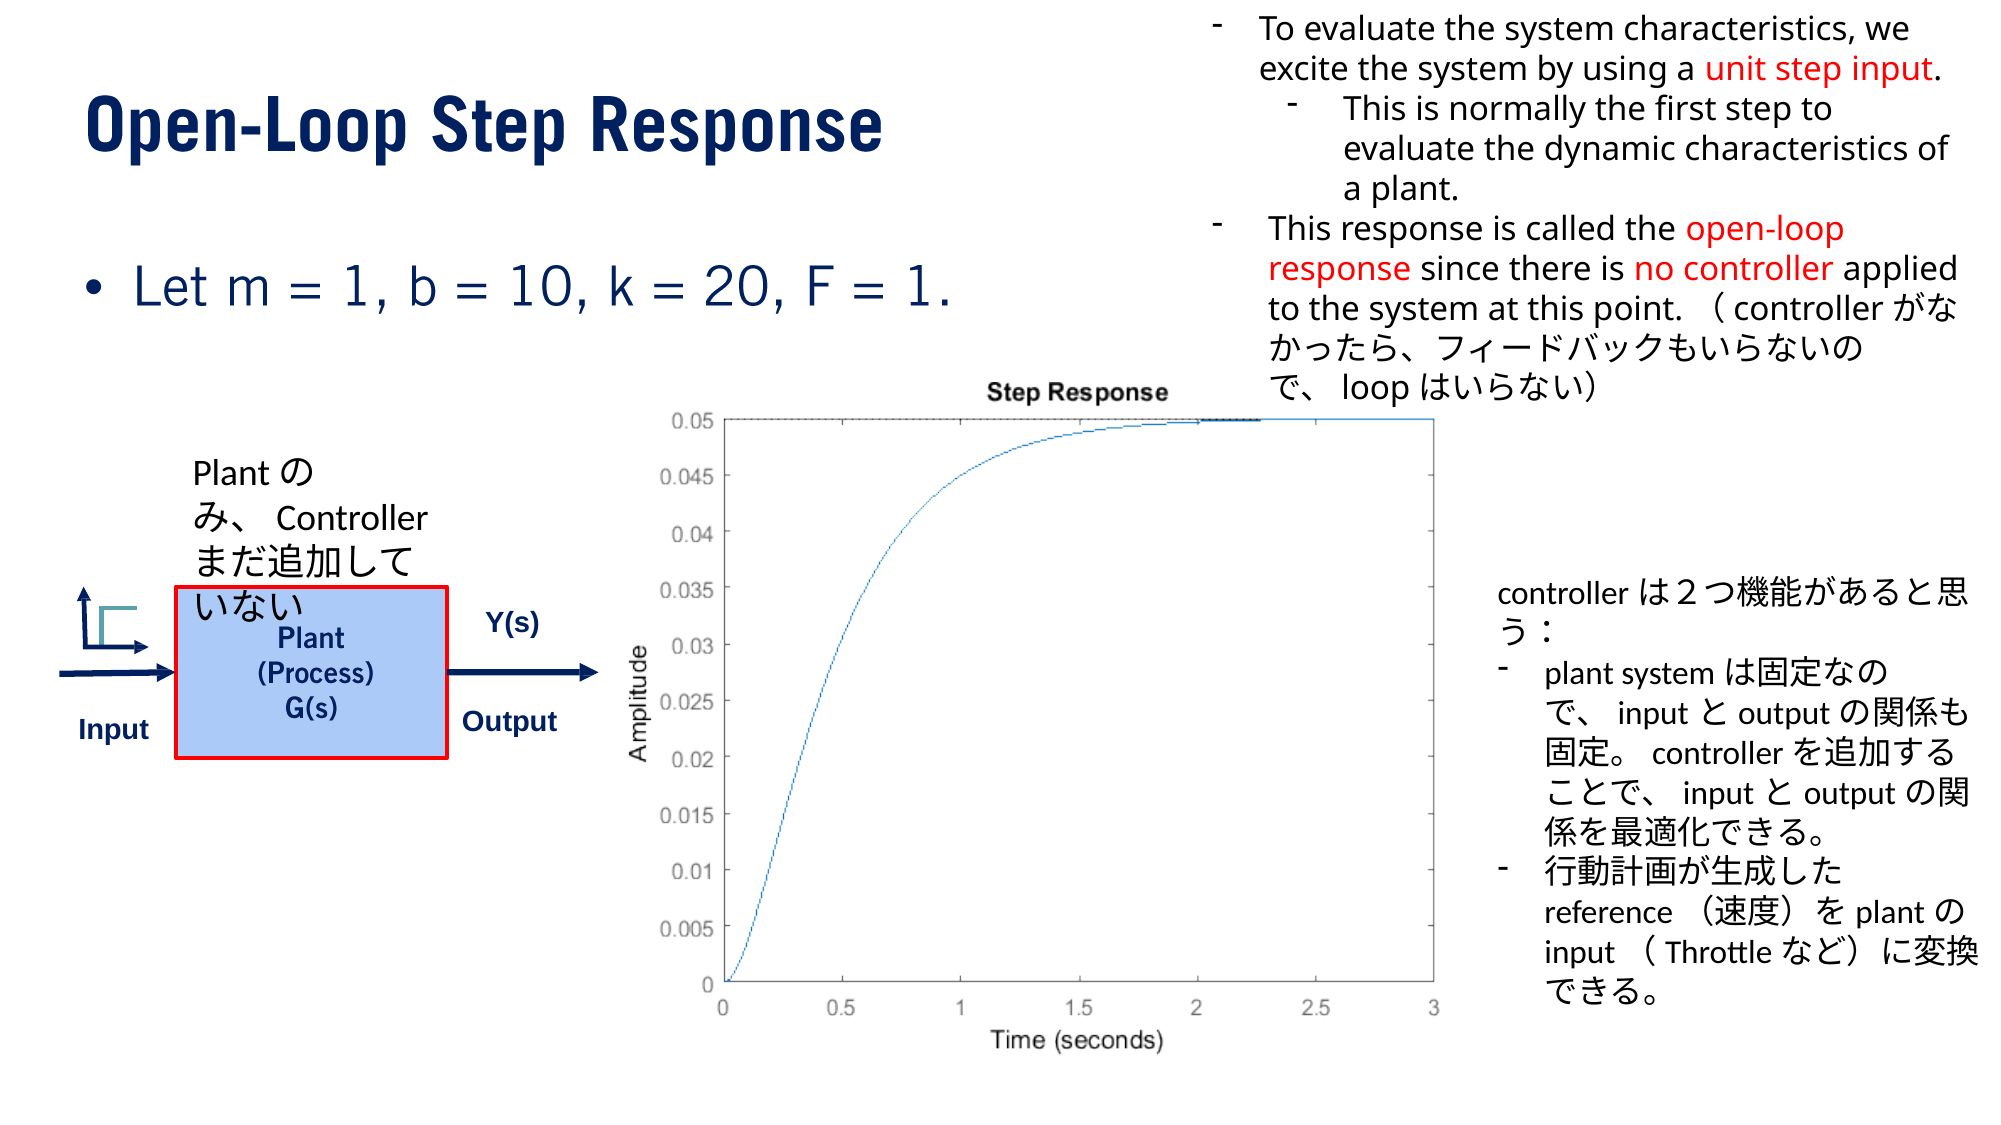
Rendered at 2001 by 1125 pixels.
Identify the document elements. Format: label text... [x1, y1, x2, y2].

text_box [82, 639, 149, 655]
text_box [277, 636, 358, 654]
text_box [285, 689, 351, 725]
text_box [175, 586, 447, 759]
text_box [446, 662, 599, 682]
text_box Plantのみ、Controllerまだ追加していない [177, 440, 460, 636]
text_box [257, 654, 387, 690]
text_box [84, 77, 238, 168]
text_box • [82, 247, 106, 317]
text_box [628, 382, 1440, 1056]
text_box Input [76, 708, 152, 746]
text_box [238, 77, 263, 168]
text_box [59, 663, 176, 682]
text_box controllerは２つ機能があると思う： plant systemは固定なので、inputとoutputの関係も固定。controllerを追加することで、inputとoutputの関係を最適化できる。 行動計画が生成したreference（速度）をplantのinput（Throttleなど）に変換できる。 [1482, 563, 2000, 1018]
text_box [131, 252, 978, 318]
text_box [263, 77, 919, 168]
text_box To evaluate the system characteristics, we excite the system by using a unit step input. This is normally the first step to evaluate the dynamic characteristics of a plant. This response is called the open-loop response since there is no controller applied to the system at this point.（controllerがなかったら、フィードバックもいらないので、loopはいらない） [1197, 0, 1977, 414]
text_box [76, 586, 92, 648]
text_box Y(s) [482, 601, 543, 639]
text_box Output [459, 700, 560, 738]
